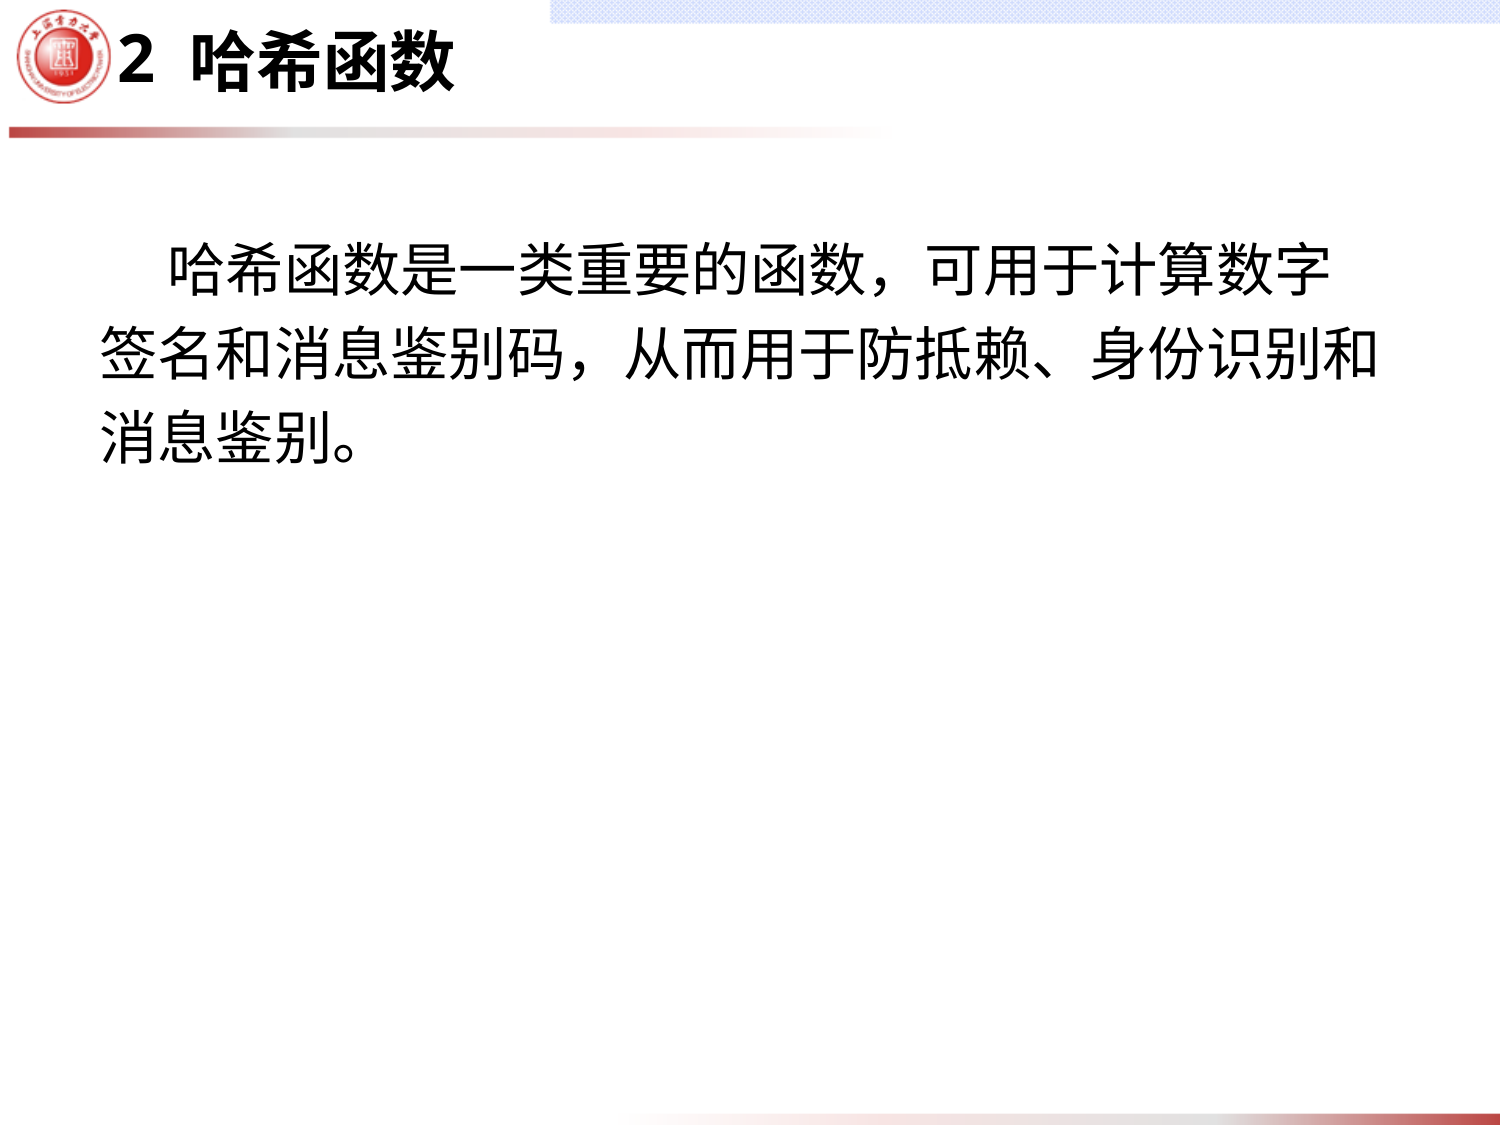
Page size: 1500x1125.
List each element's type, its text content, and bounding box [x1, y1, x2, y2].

text_box 2 [23, 17, 174, 105]
picture [0, 0, 1500, 1125]
text_box 哈希函数是一类重要的函数，可用于计算数字签名和消息鉴别码，从而用于防抵赖、身份识别和消息鉴别。 [84, 212, 1399, 479]
text_box 哈希函数 [174, 17, 521, 108]
